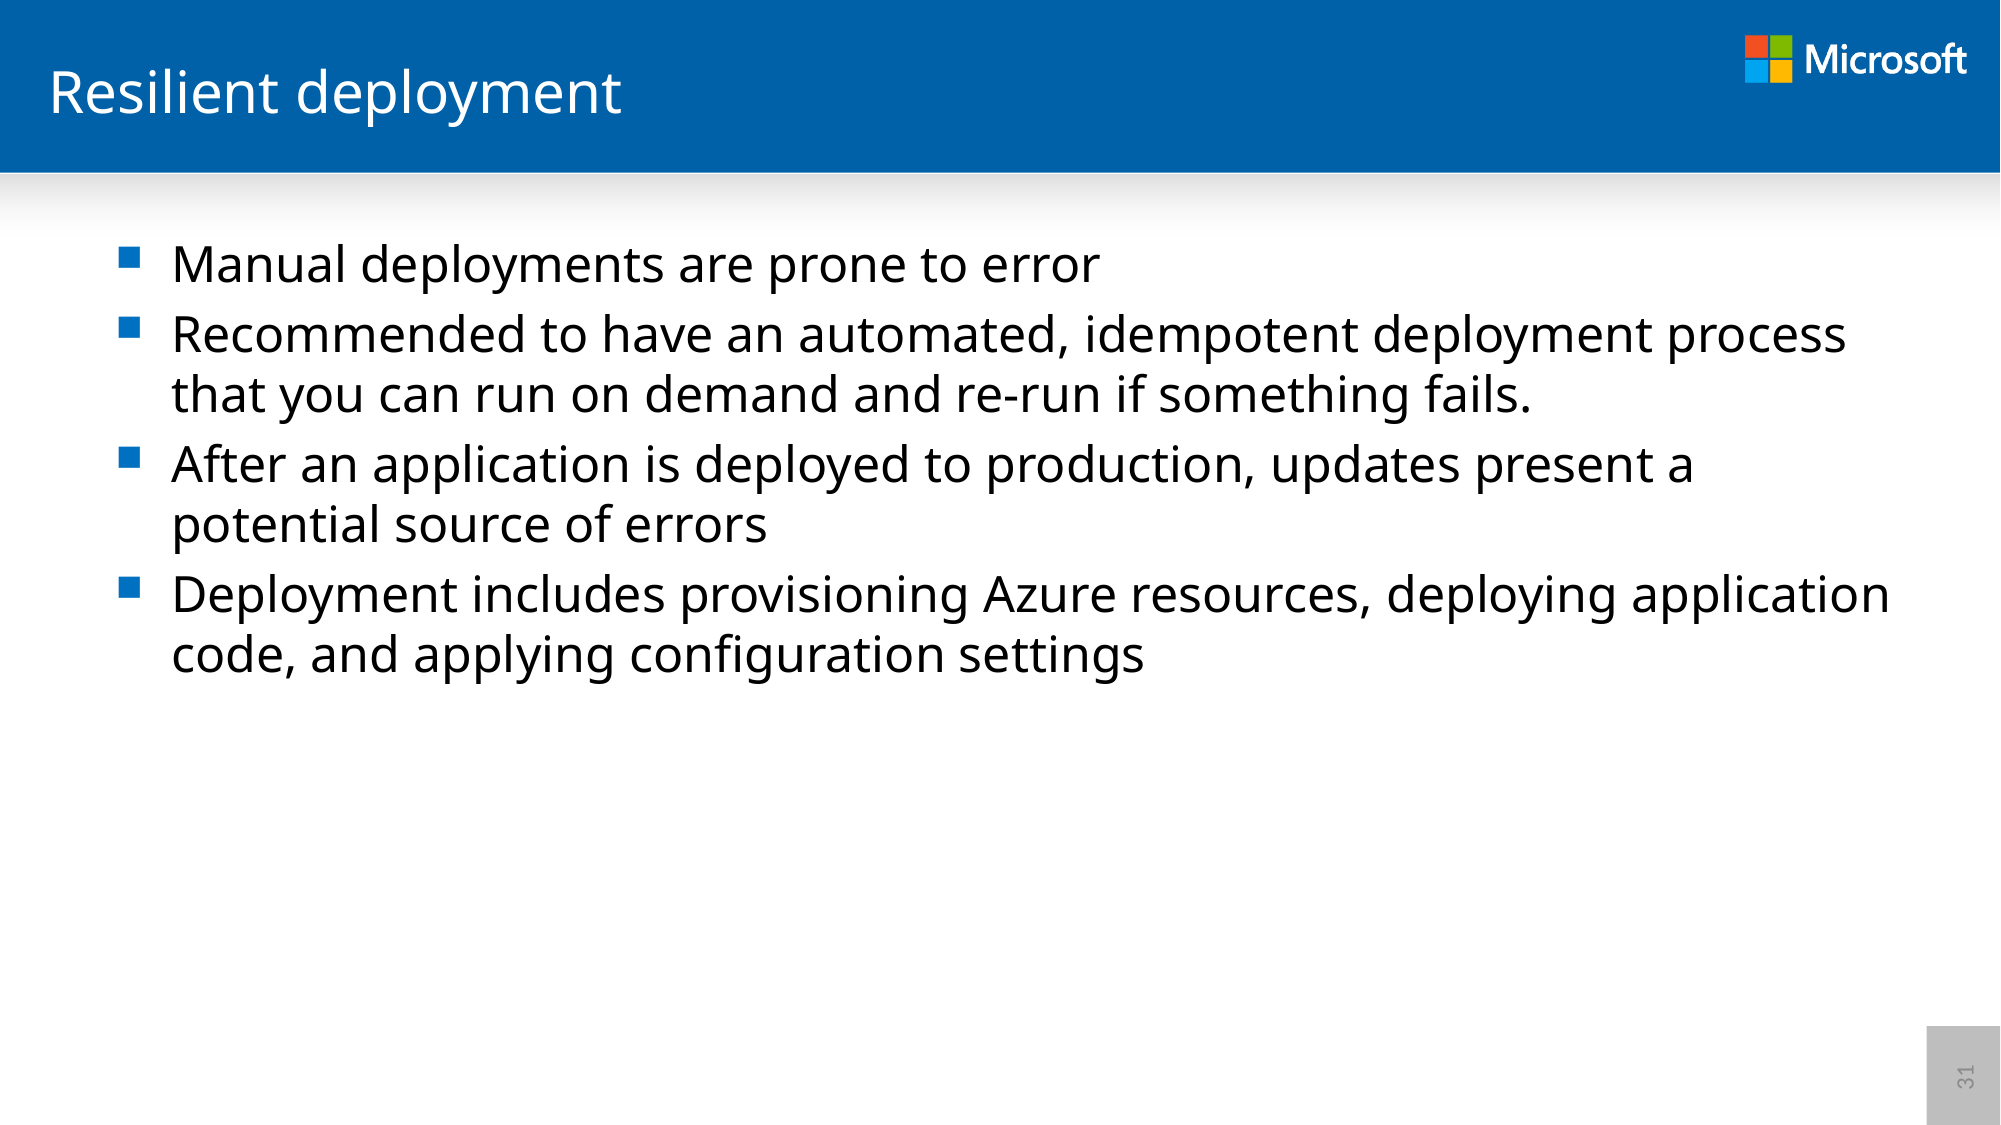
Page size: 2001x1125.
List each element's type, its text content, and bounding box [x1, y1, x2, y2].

list Manual deployments are prone to error Recommended to have an automated, idempotent deployment process that you can run on demand and re-run if something fails. After an application is deployed to production, updates present a potential source of errors Deployment includes provisioning Azure resources, deploying application code, and applying configuration settings [99, 224, 1934, 1125]
picture [1714, 6, 1997, 111]
title Resilient deployment [33, 24, 1736, 156]
